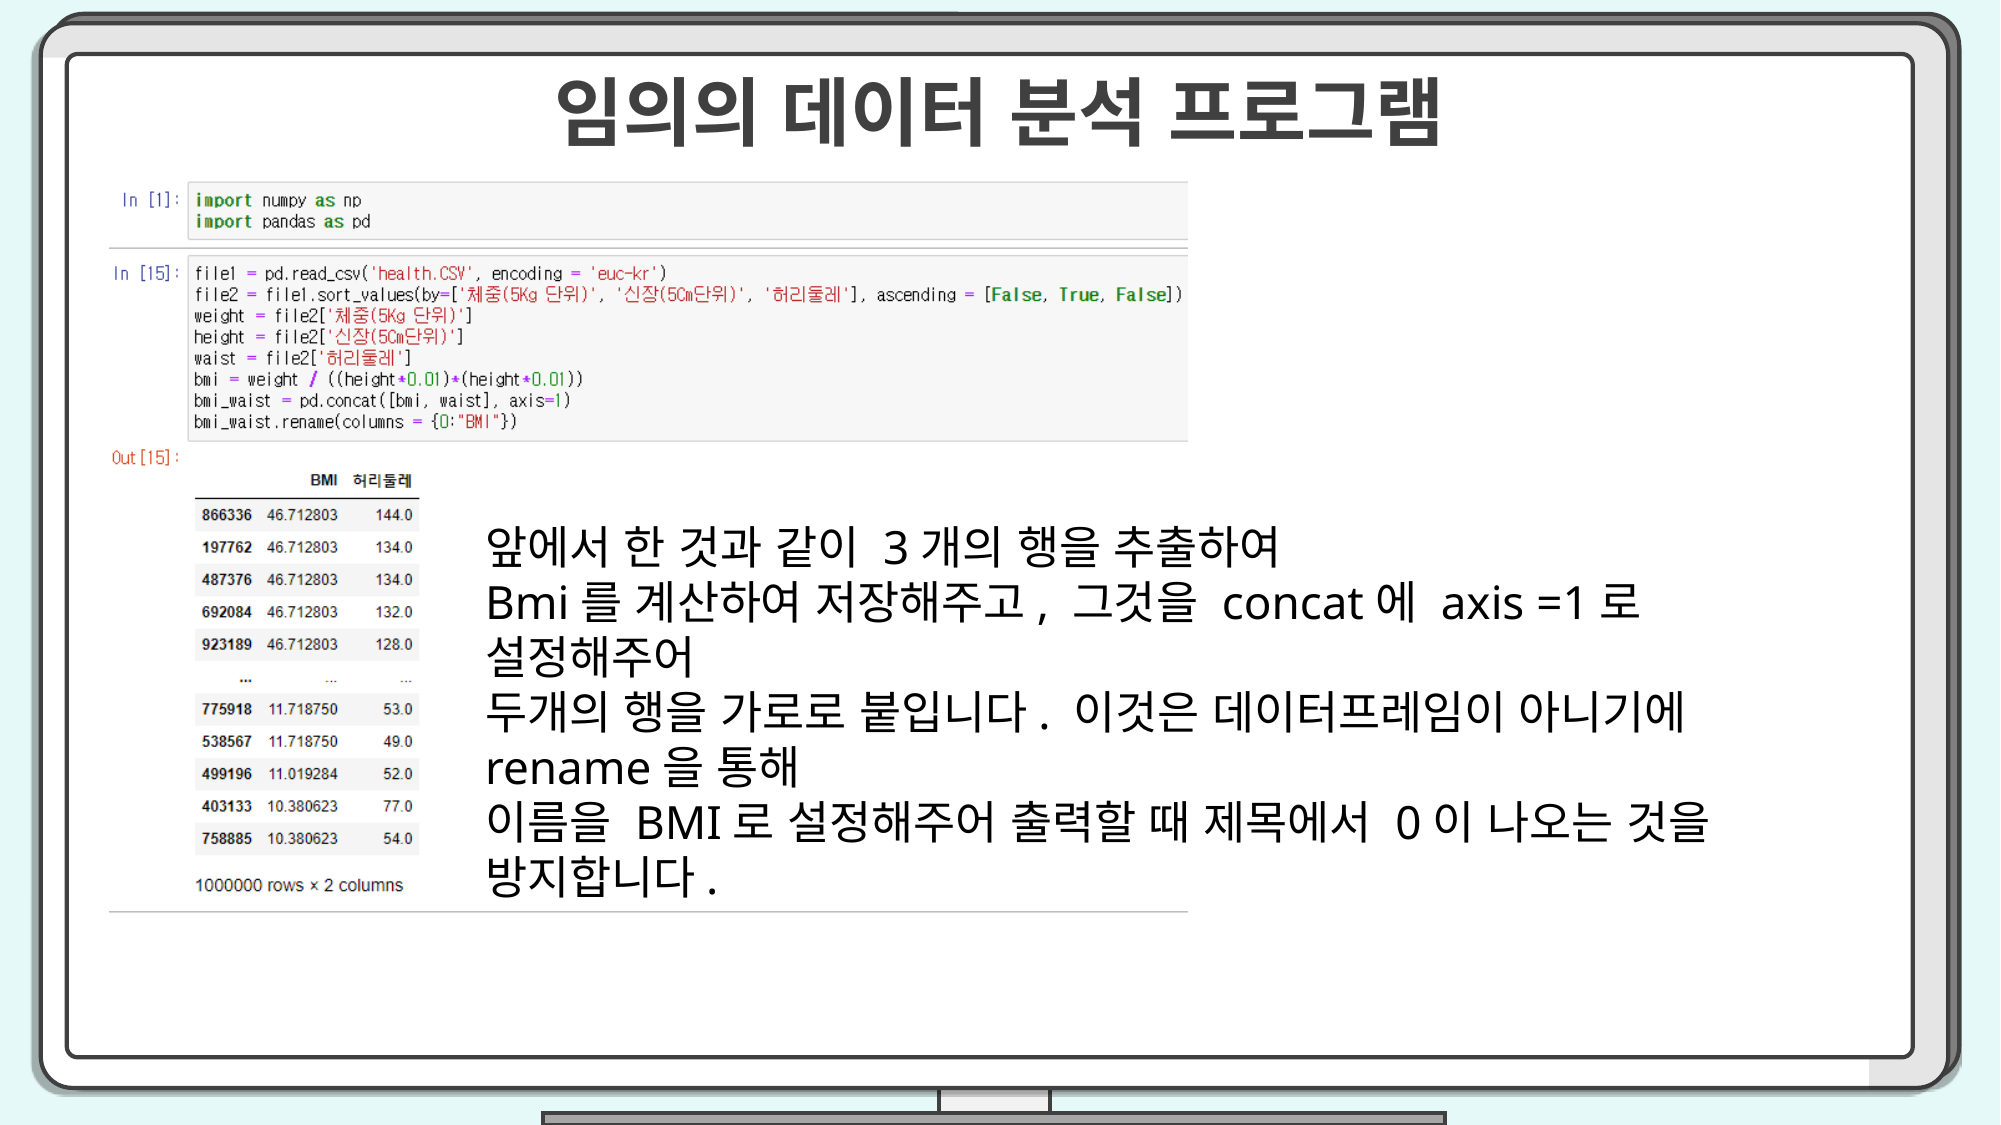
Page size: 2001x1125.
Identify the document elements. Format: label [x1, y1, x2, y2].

text_box [40, 13, 1960, 1125]
picture [108, 163, 1188, 925]
